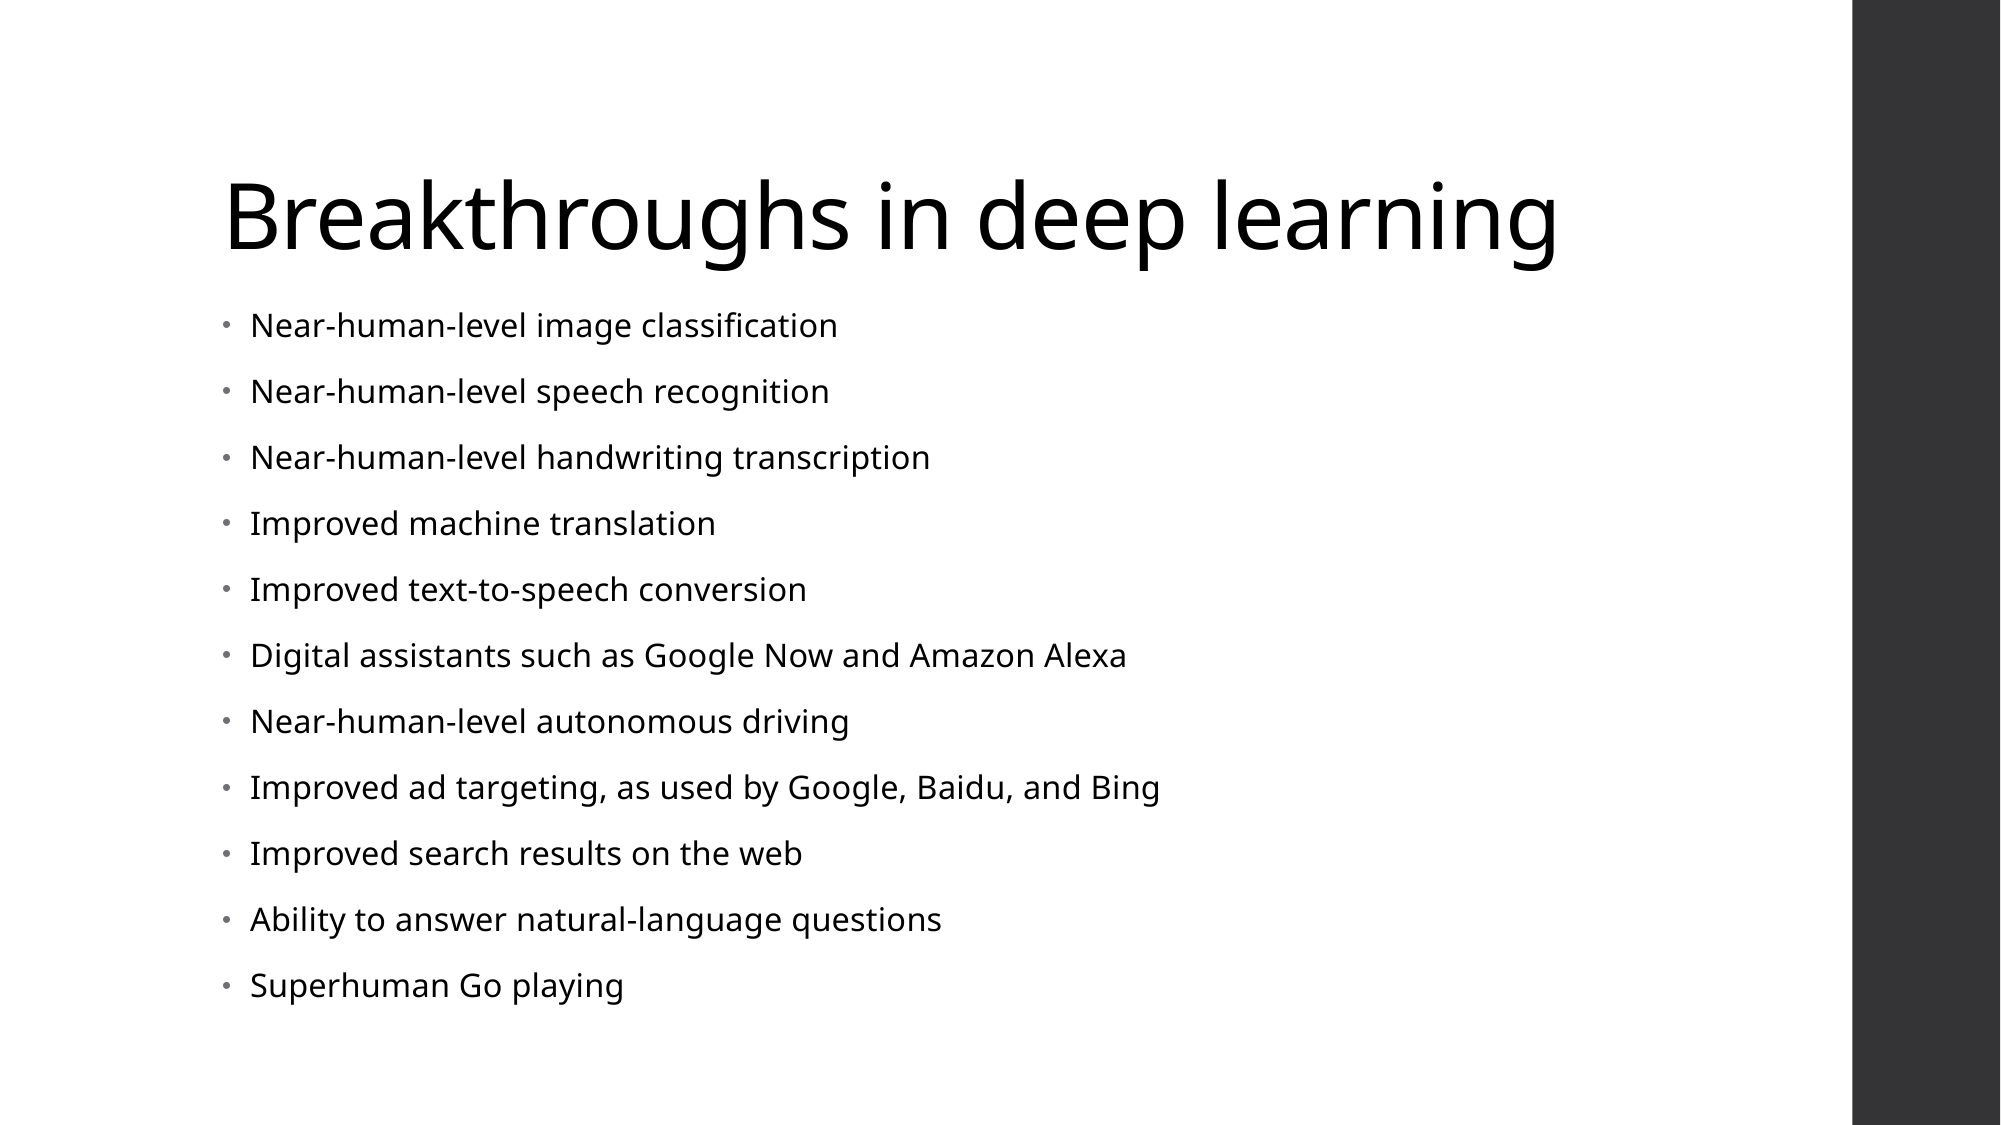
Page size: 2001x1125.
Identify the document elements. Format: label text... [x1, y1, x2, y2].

title Breakthroughs in deep learning [206, 60, 1797, 278]
list Near-human-level image classification Near-human-level speech recognition Near-human-level handwriting transcription Improved machine translation Improved text-to-speech conversion Digital assistants such as Google Now and Amazon Alexa Near-human-level autonomous driving Improved ad targeting, as used by Google, Baidu, and Bing Improved search results on the web Ability to answer natural-language questions Superhuman Go playing [206, 299, 1617, 1014]
